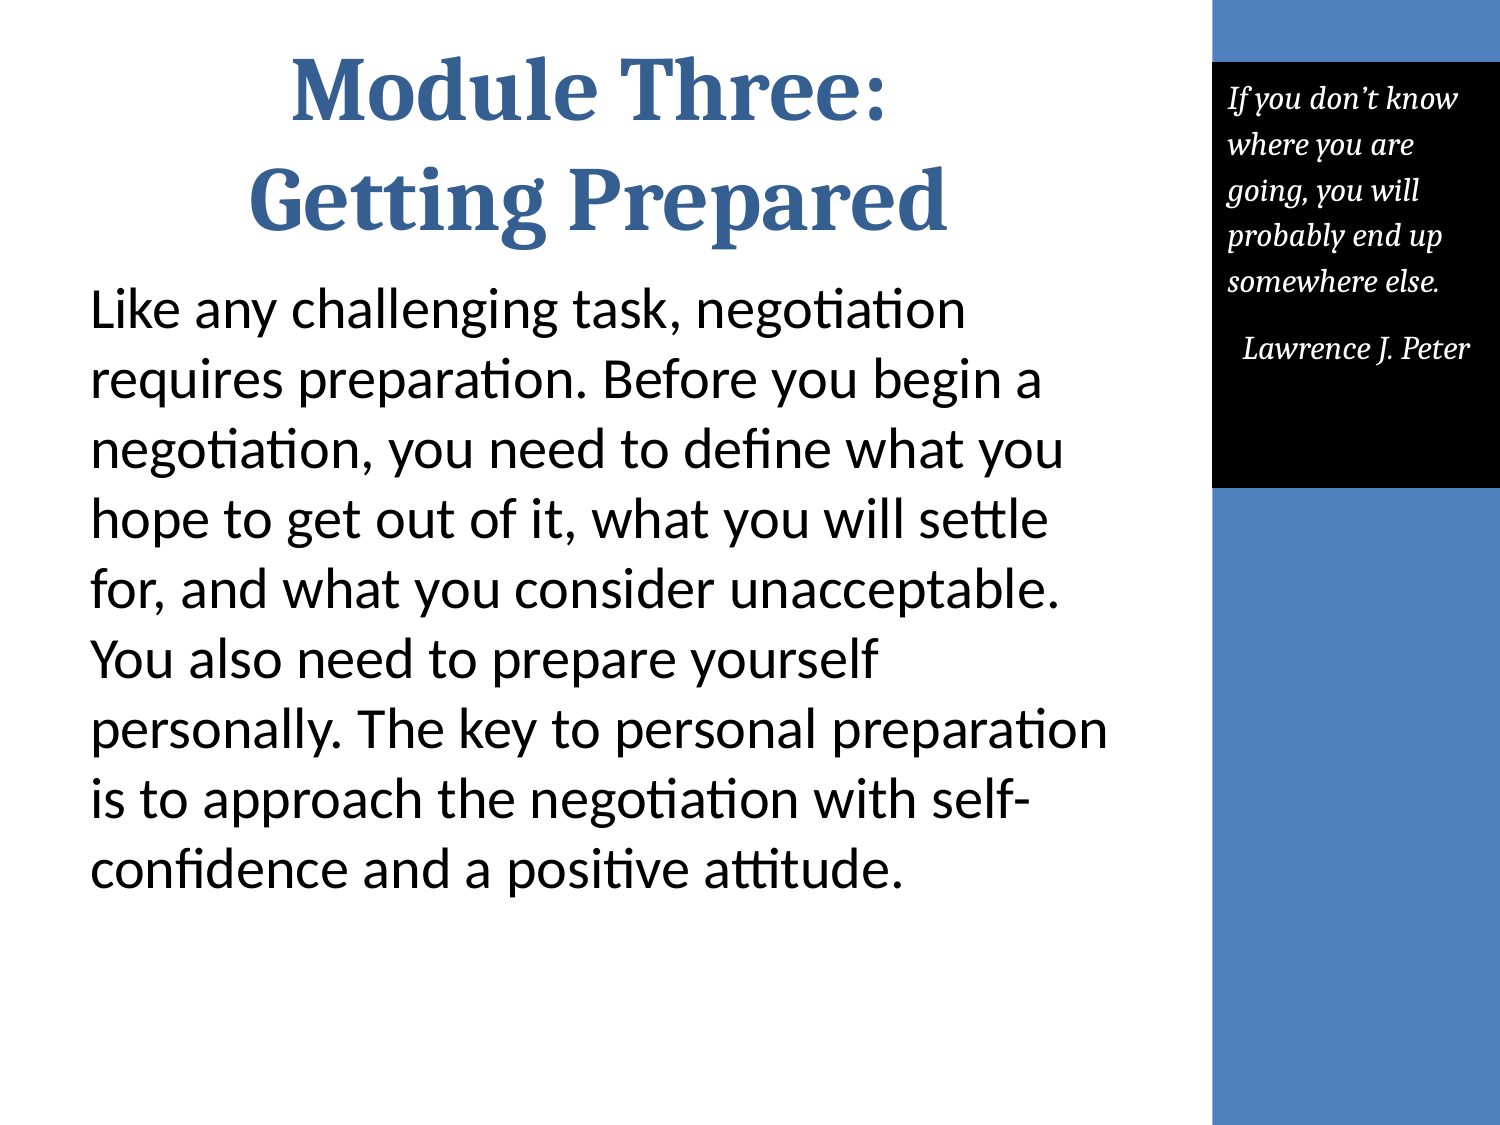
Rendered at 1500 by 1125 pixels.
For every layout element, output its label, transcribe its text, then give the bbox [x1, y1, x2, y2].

list Like any challenging task, negotiation requires preparation. Before you begin a negotiation, you need to define what you hope to get out of it, what you will settle for, and what you consider unacceptable. You also need to prepare yourself personally. The key to personal preparation is to approach the negotiation with self-confidence and a positive attitude. [75, 262, 1125, 1005]
title Module Three: Getting Prepared [75, 45, 1125, 233]
list If you don’t know where you are going, you will probably end up somewhere else. Lawrence J. Peter [1212, 62, 1500, 488]
